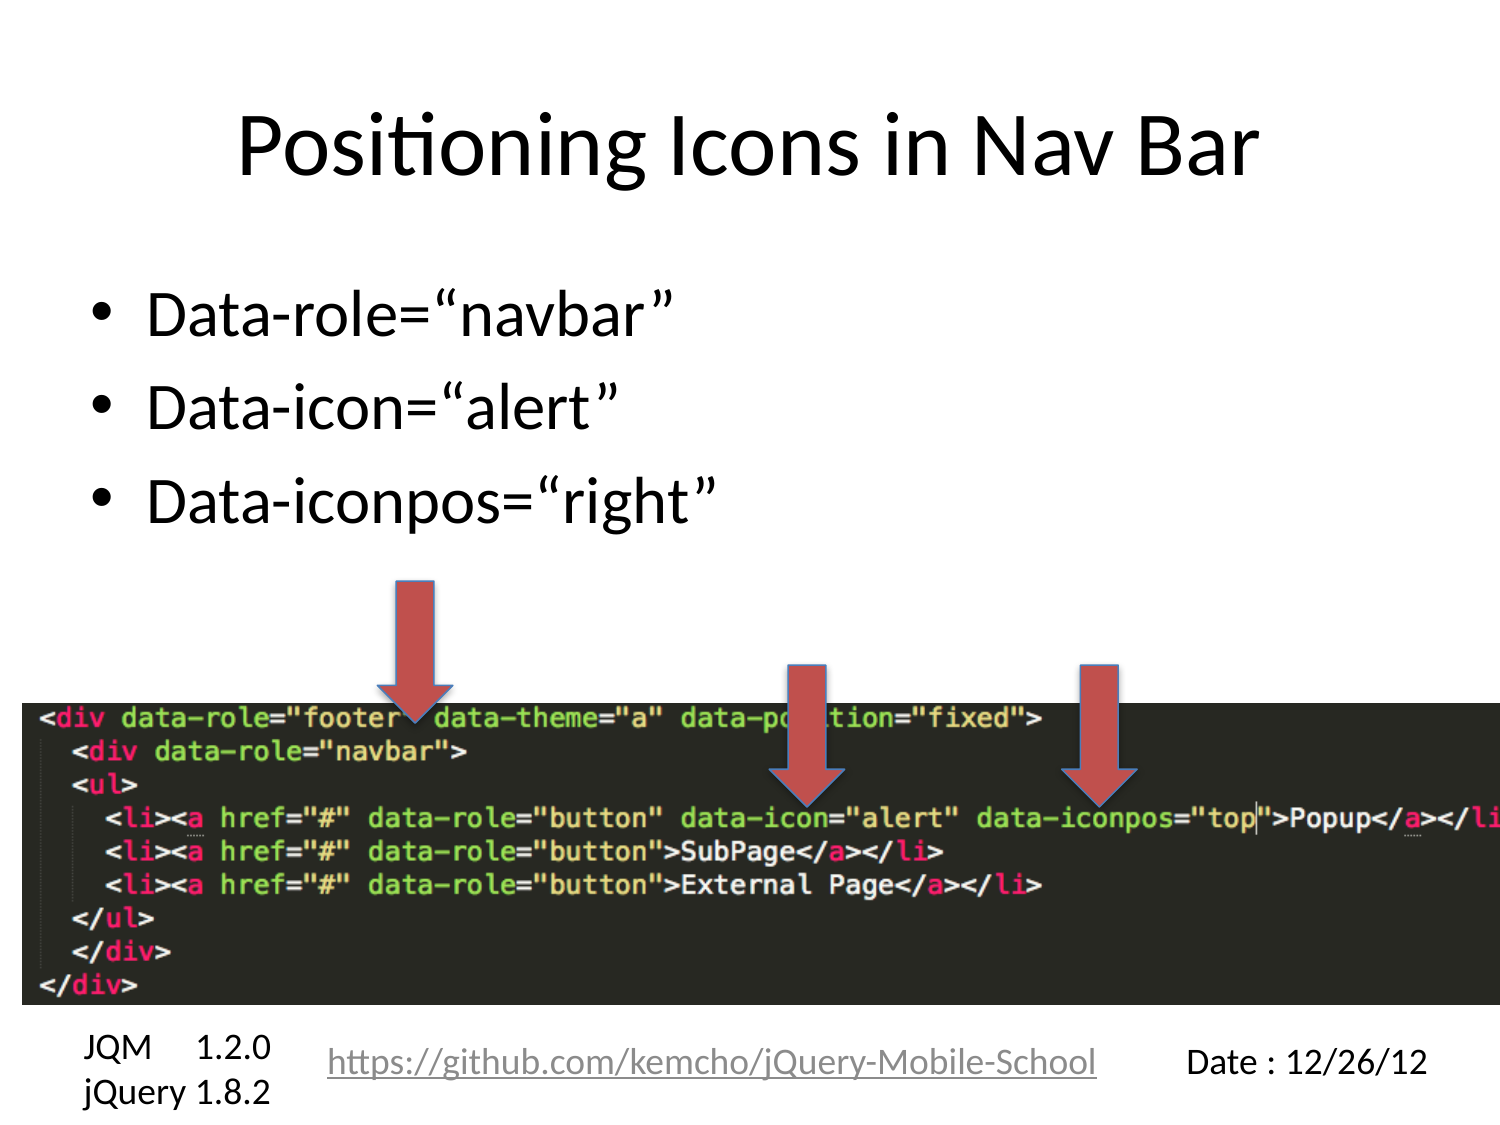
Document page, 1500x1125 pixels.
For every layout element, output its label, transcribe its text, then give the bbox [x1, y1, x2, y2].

list Data-role=“navbar” Data-icon=“alert” Data-iconpos=“right” [75, 262, 1425, 701]
text_box [376, 580, 454, 701]
text_box [787, 664, 827, 701]
text_box Date : 12/26/12 [1171, 1029, 1443, 1090]
text_box [1079, 664, 1119, 701]
footer https://github.com/kemcho/jQuery-Mobile-School [303, 1029, 1130, 1090]
text_box JQM 1.2.0 jQuery 1.8.2 [68, 1014, 287, 1125]
title Positioning Icons in Nav Bar [75, 45, 1425, 233]
picture [22, 702, 1500, 1006]
